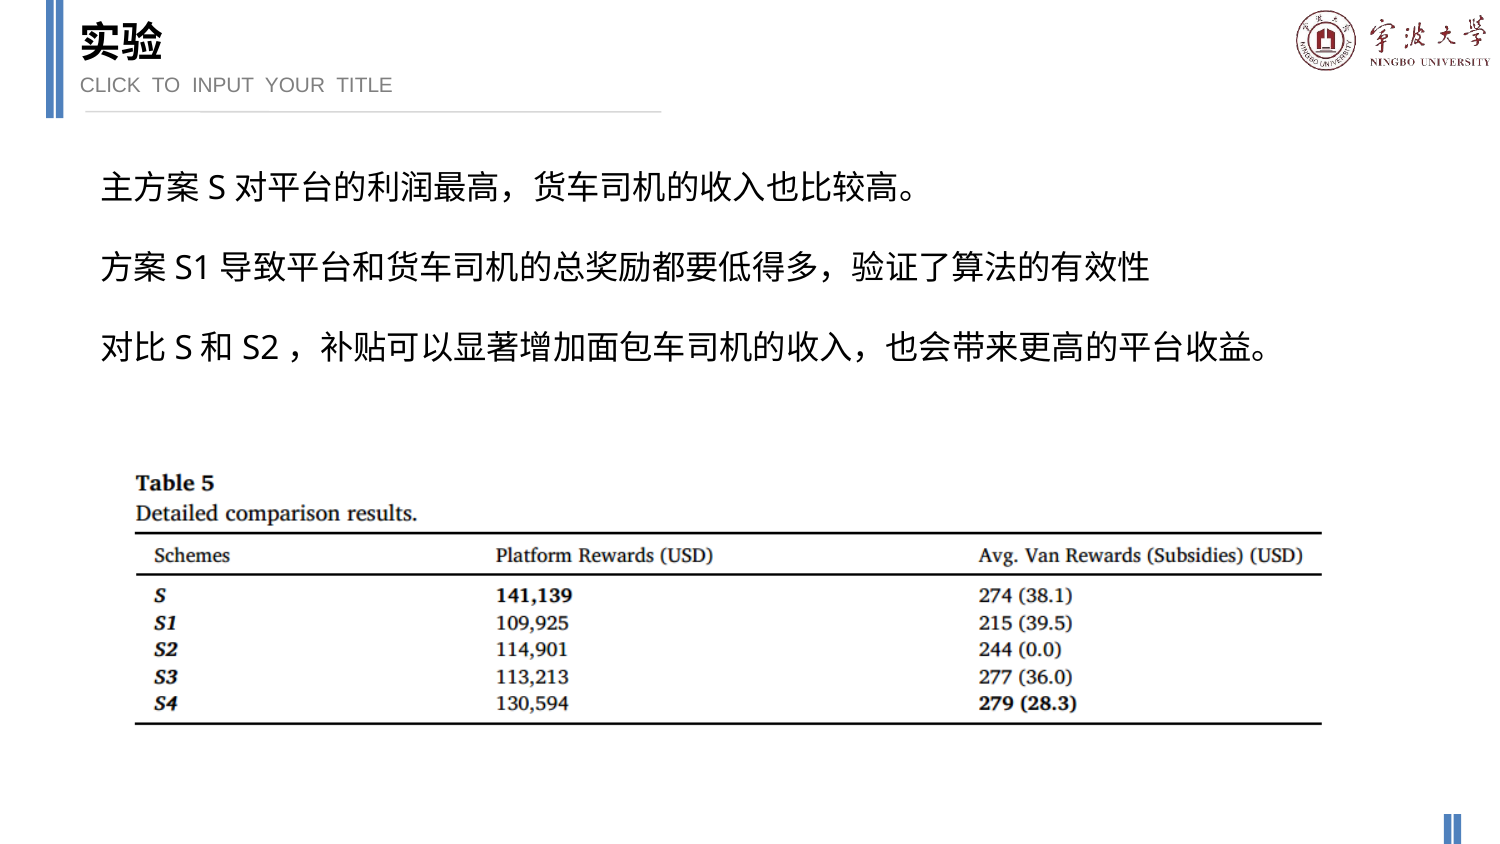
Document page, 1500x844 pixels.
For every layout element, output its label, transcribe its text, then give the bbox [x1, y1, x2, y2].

list 实验 [64, 8, 671, 84]
text_box 主方案S对平台的利润最高，货车司机的收入也比较高。 方案S1导致平台和货车司机的总奖励都要低得多，验证了算法的有效性 对比S和S2，补贴可以显著增加面包车司机的收入，也会带来更高的平台收益。 [85, 119, 1466, 374]
list CLICK TO INPUT YOUR TITLE [65, 84, 538, 106]
picture [1281, 0, 1500, 84]
picture [100, 458, 1397, 774]
